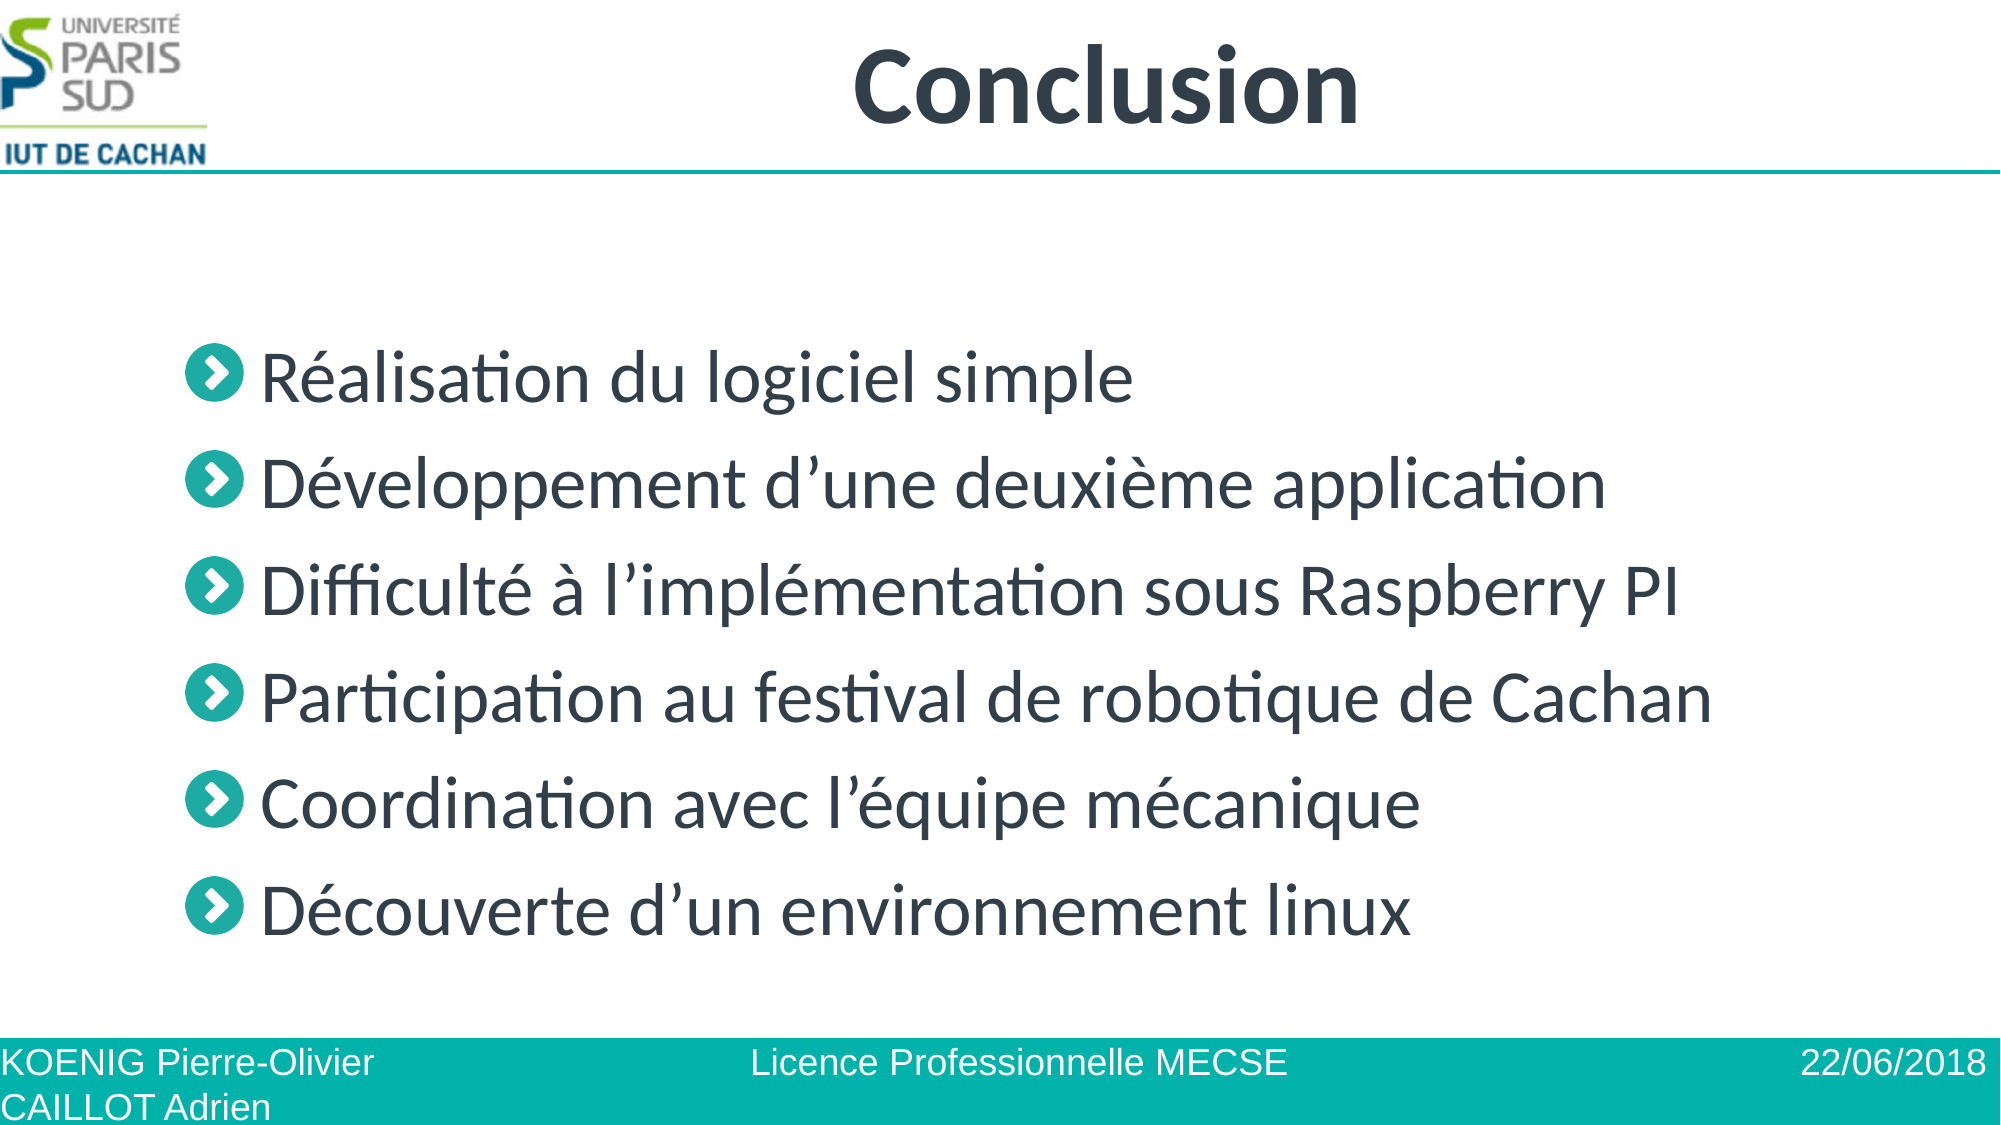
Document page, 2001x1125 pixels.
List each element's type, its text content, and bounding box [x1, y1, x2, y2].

picture [185, 556, 244, 615]
picture [0, 12, 208, 169]
title Conclusion [216, 0, 2000, 171]
picture [185, 770, 244, 828]
list Réalisation du logiciel simple Développement d’une deuxième application Difficulté à l’implémentation sous Raspberry PI Participation au festival de robotique de Cachan Coordination avec l’équipe mécanique Découverte d’un environnement linux [170, 319, 1830, 978]
picture [185, 450, 244, 508]
picture [185, 663, 244, 722]
picture [185, 876, 244, 935]
picture [185, 343, 244, 402]
